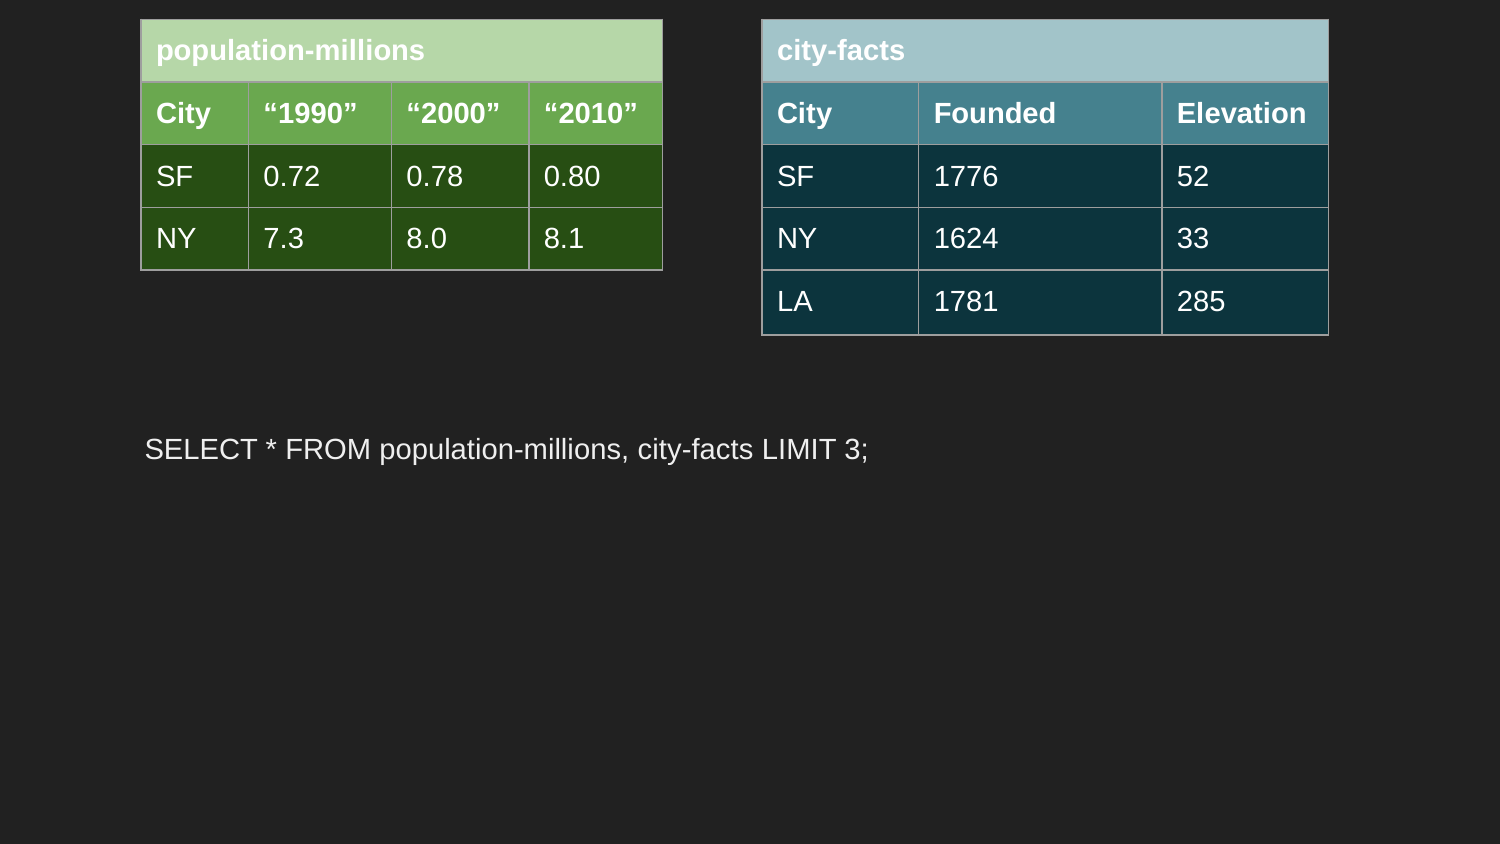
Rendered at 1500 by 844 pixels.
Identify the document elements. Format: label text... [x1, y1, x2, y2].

table_header city-facts [763, 20, 1328, 81]
table_cell 52 [1163, 145, 1328, 207]
table_cell NY [142, 208, 248, 269]
table_cell 1624 [919, 208, 1161, 269]
table_cell NY [763, 208, 918, 269]
table_cell Founded [919, 83, 1161, 144]
table_cell “2000” [392, 83, 528, 144]
list SELECT * FROM population-millions, city-facts LIMIT 3; [129, 415, 1330, 504]
table_cell City [142, 83, 248, 144]
table_cell 33 [1163, 208, 1328, 269]
table_cell 0.80 [530, 145, 662, 207]
table_header population-millions [142, 20, 662, 81]
table_cell LA [763, 271, 918, 334]
table_cell 8.1 [530, 208, 662, 269]
table_cell Elevation [1163, 83, 1328, 144]
table_cell City [763, 83, 918, 144]
table_cell 0.72 [249, 145, 391, 207]
table_cell “2010” [530, 83, 662, 144]
table_cell 1781 [919, 271, 1161, 334]
table_cell 1776 [919, 145, 1161, 207]
table_cell SF [763, 145, 918, 207]
table_cell SF [142, 145, 248, 207]
table_cell “1990” [249, 83, 391, 144]
table_cell 285 [1163, 271, 1328, 334]
table_cell 8.0 [392, 208, 528, 269]
table_cell 7.3 [249, 208, 391, 269]
table_cell 0.78 [392, 145, 528, 207]
